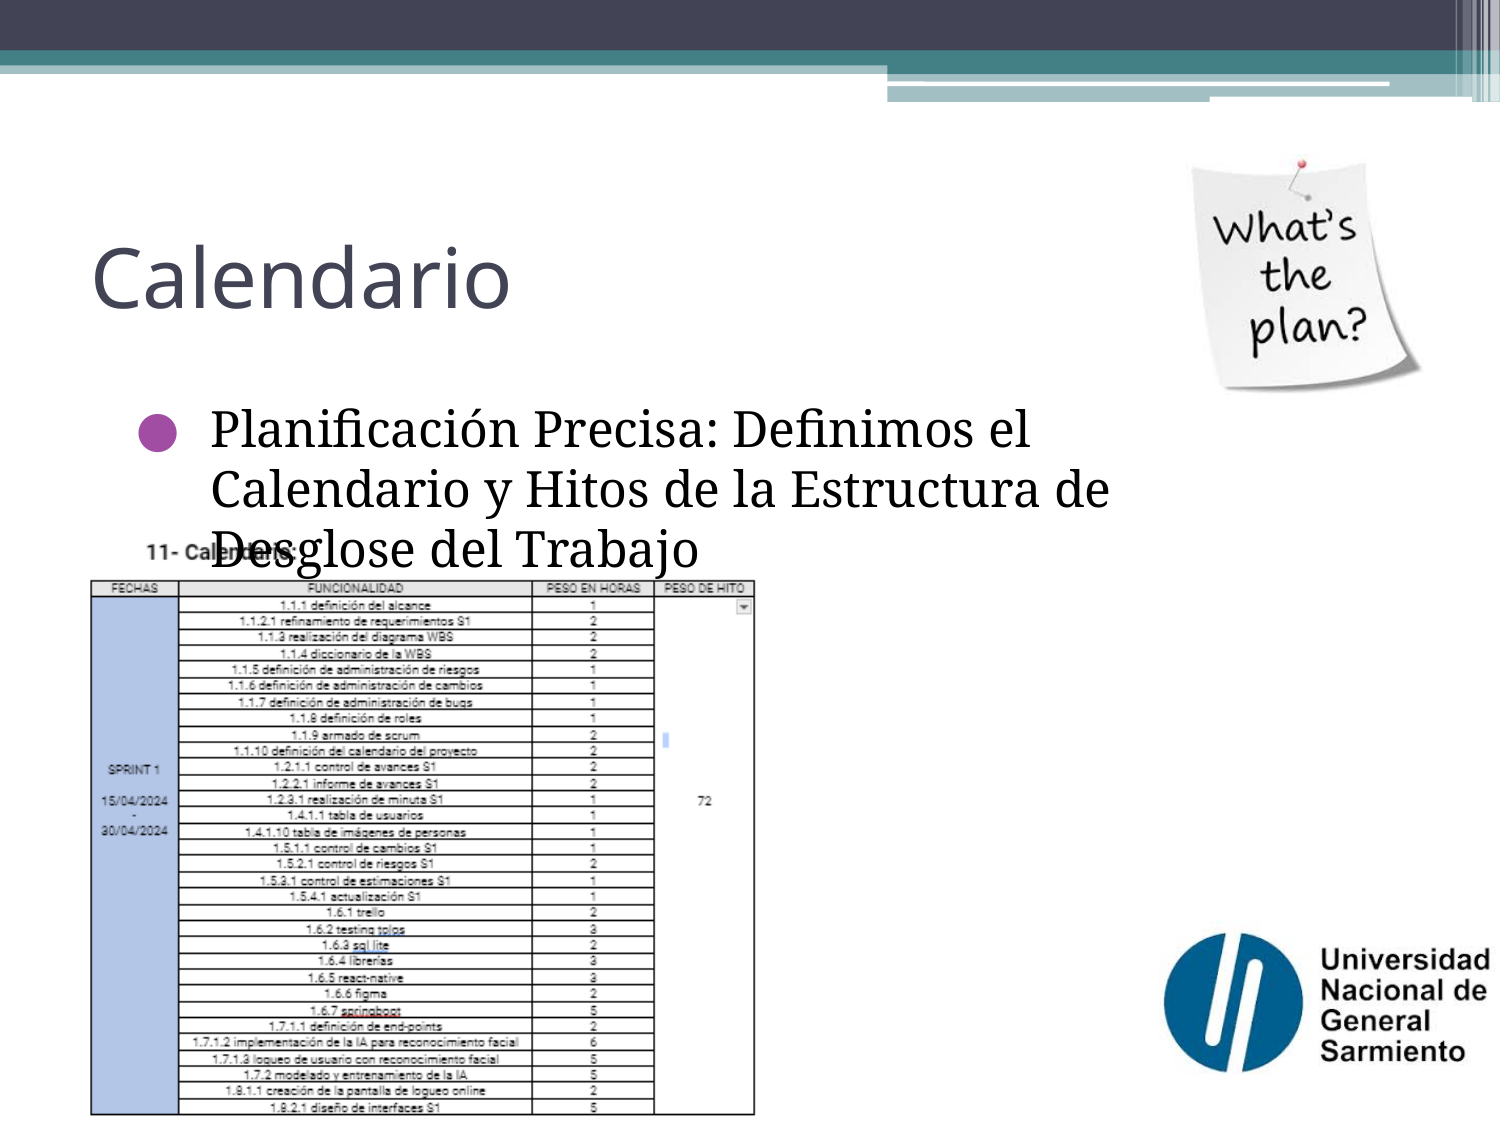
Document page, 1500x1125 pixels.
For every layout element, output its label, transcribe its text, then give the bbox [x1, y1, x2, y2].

picture [1159, 921, 1500, 1079]
list Planificación Precisa: Definimos el Calendario y Hitos de la Estructura de Desglose del Trabajo [75, 382, 1318, 567]
title Calendario [75, 187, 1179, 363]
picture [74, 535, 774, 1125]
picture [1184, 154, 1426, 396]
